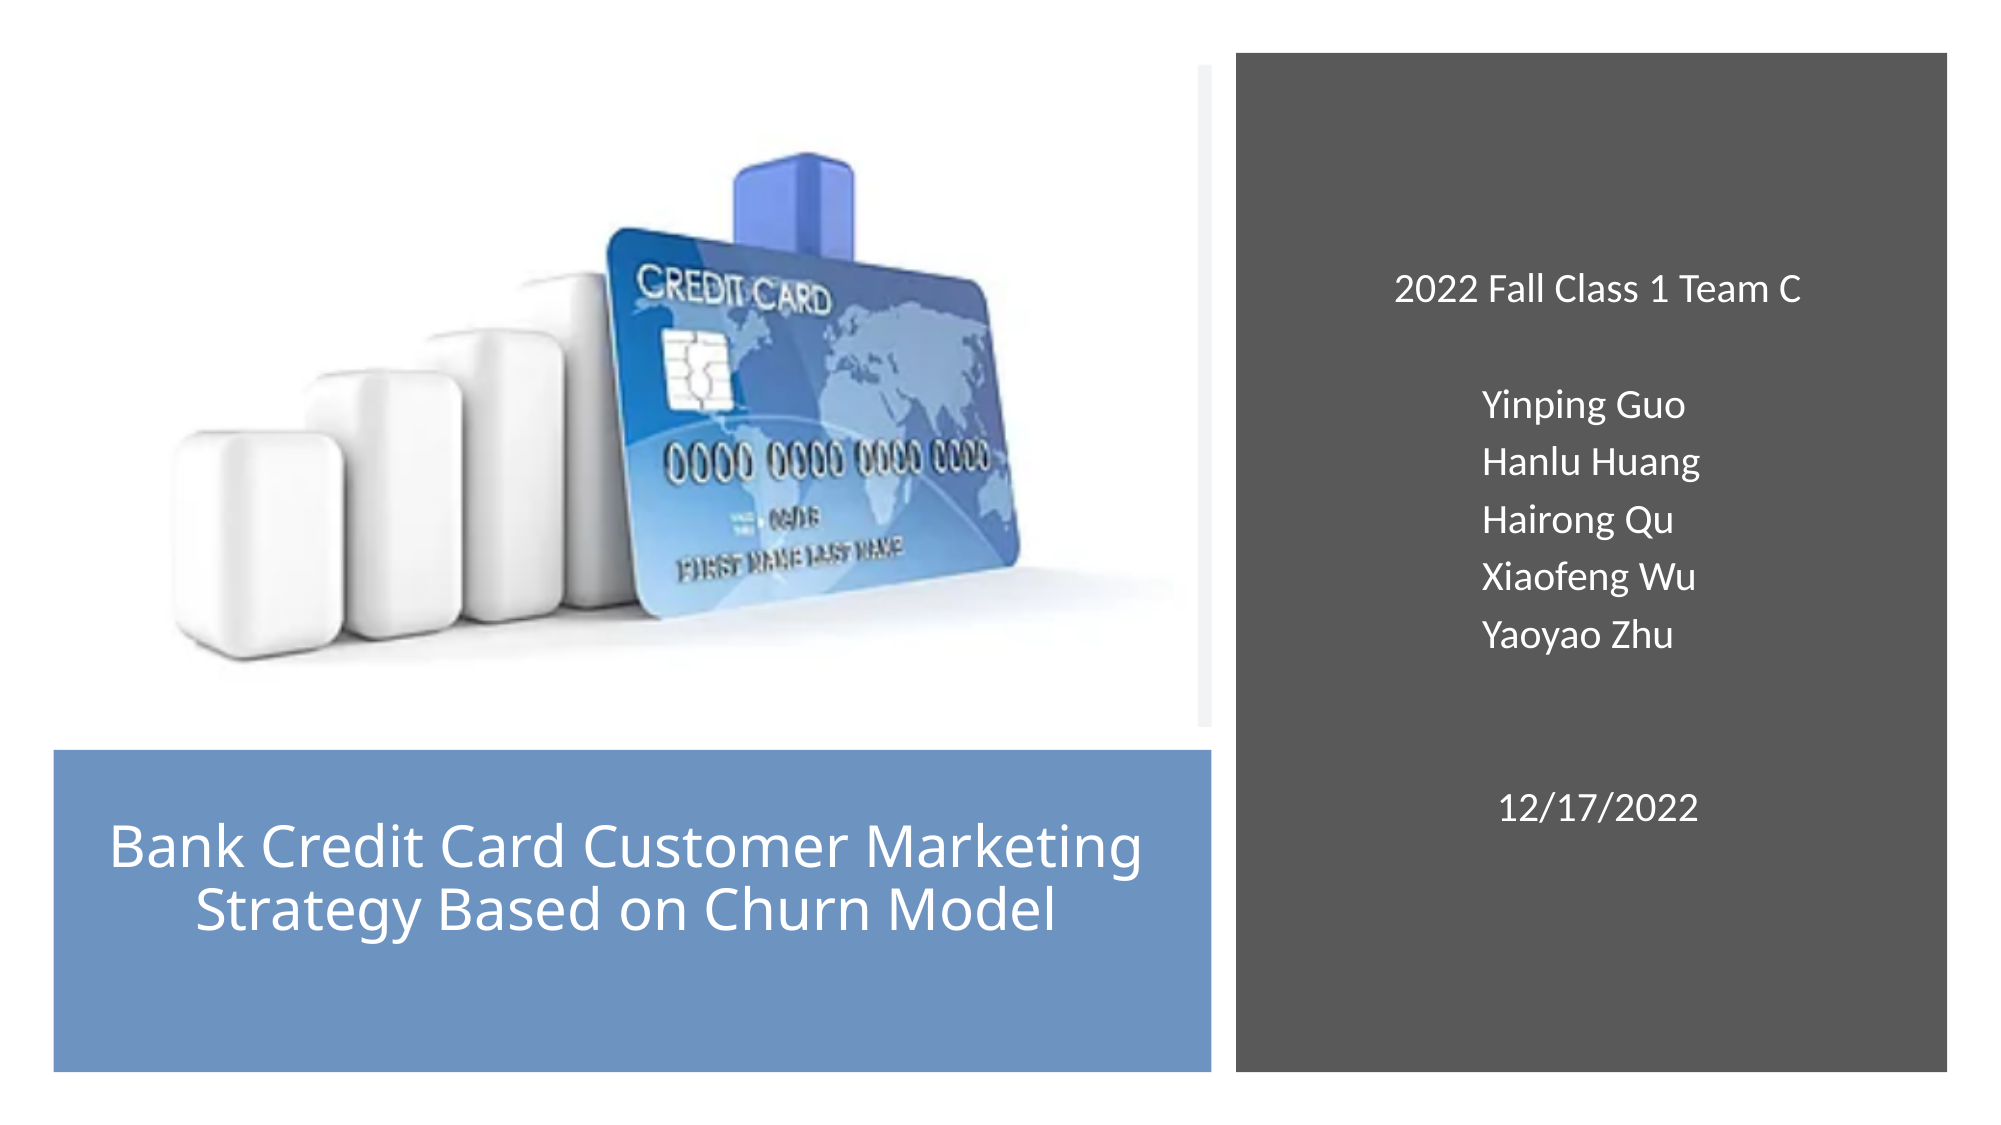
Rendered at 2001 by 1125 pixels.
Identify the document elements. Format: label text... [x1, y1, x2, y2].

picture [53, 52, 1212, 727]
text_box 2022 Fall Class 1 Team C Yinping Guo Hanlu Huang Hairong Qu Xiaofeng Wu Yaoyao Zhu 12/17/2022 [1317, 150, 1879, 947]
title Bank Credit Card Customer Marketing Strategy Based on Churn Model [85, 782, 1168, 1049]
text_box [53, 749, 1212, 1073]
text_box [1235, 52, 1948, 1073]
